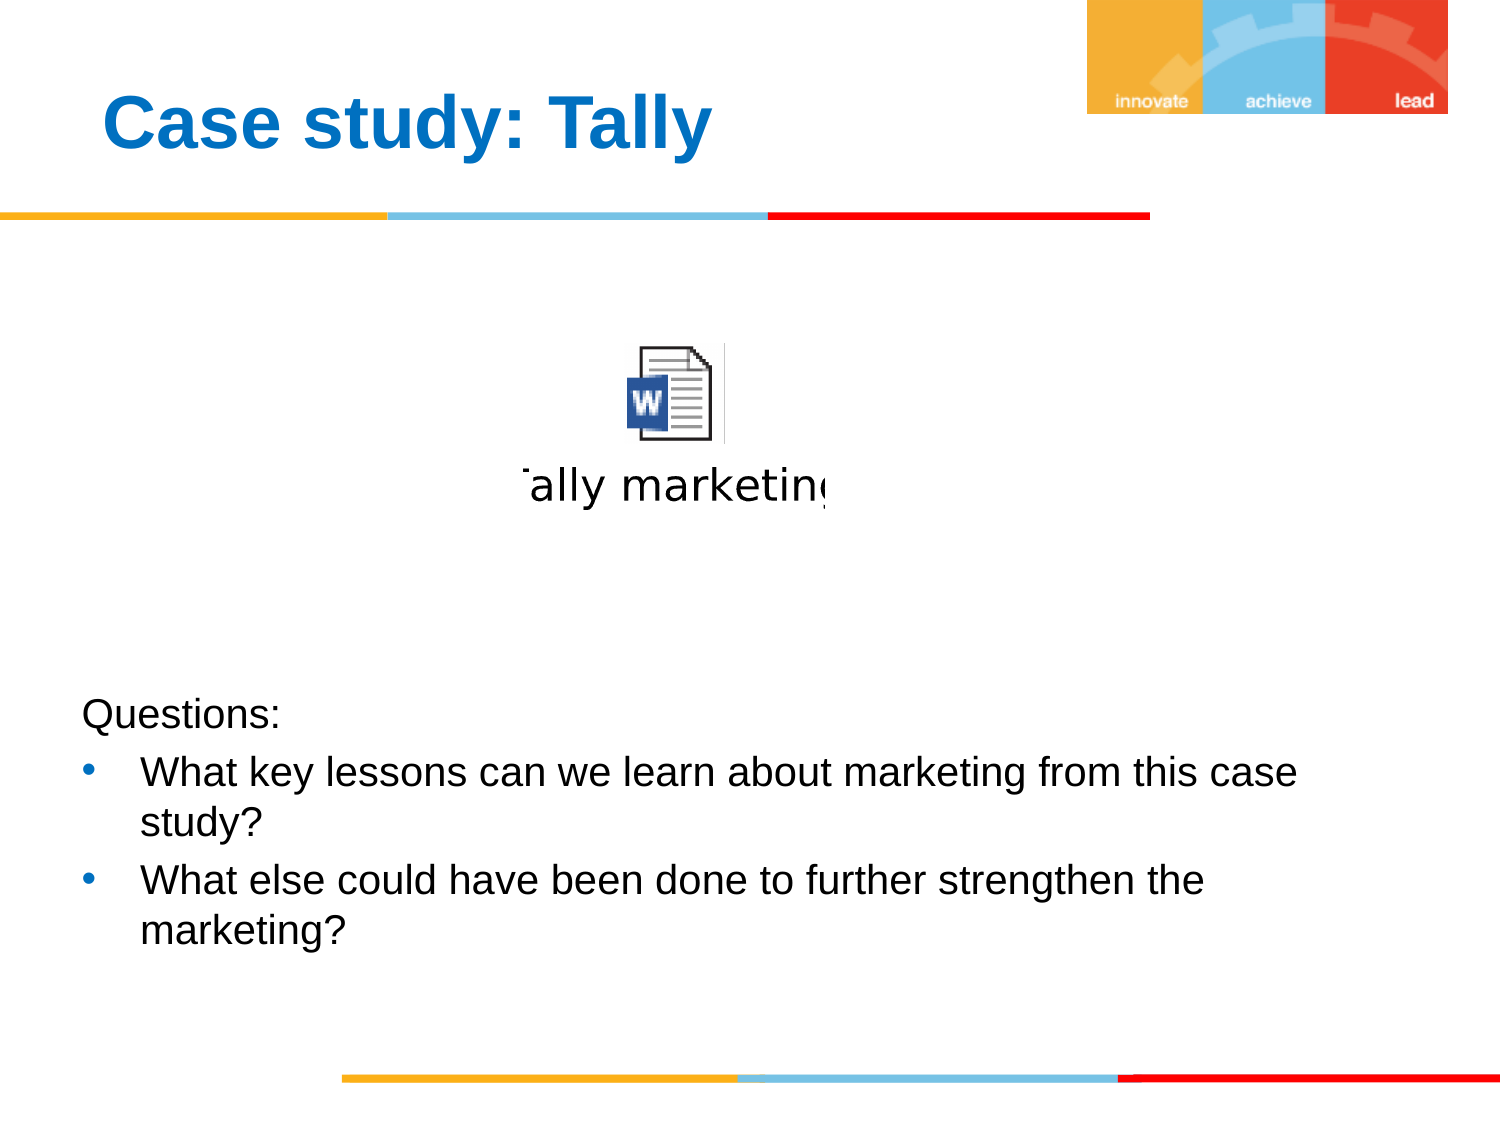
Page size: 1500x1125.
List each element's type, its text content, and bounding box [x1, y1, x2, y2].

list Questions: What key lessons can we learn about marketing from this case study? What else could have been done to further strengthen the marketing? [50, 678, 1400, 988]
list Case study: Tally [50, 24, 1088, 213]
picture [523, 342, 826, 636]
picture [1087, 0, 1448, 114]
